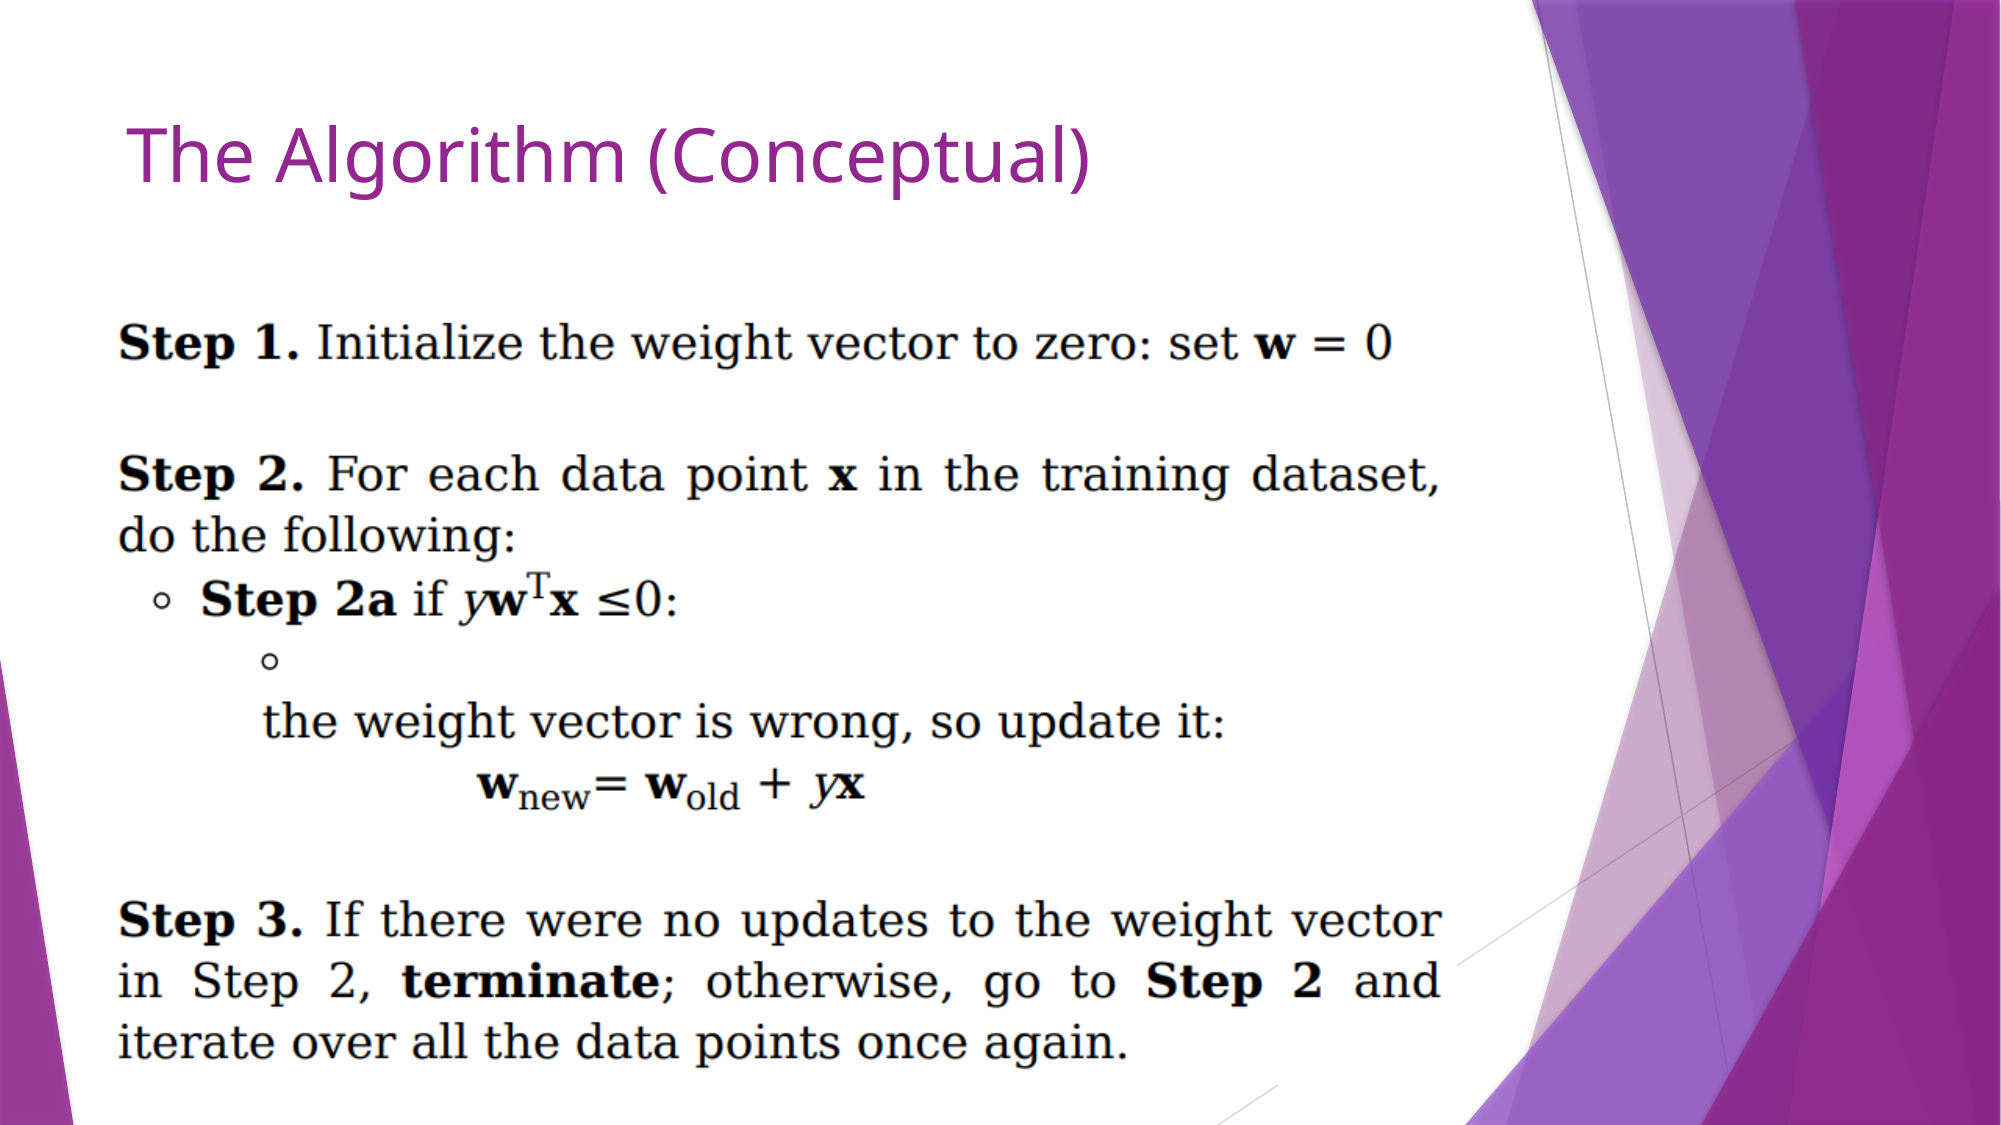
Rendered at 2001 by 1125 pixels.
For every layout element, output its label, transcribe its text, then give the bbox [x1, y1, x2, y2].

list Step 1. Initialize the weight vector to zero: set w = 0 Step 2. For each data point x in the training dataset, do the following: Step 2a if ywTx ≤0: the weight vector is wrong, so update it: wnew= wold + yx Step 3. If there were no updates to the weight vector in Step 2, terminate; otherwise, go to Step 2 and iterate over all the data points once again. [1461, 388, 1850, 1003]
picture [110, 305, 1458, 1086]
title The Algorithm (Conceptual) [111, 99, 1522, 317]
